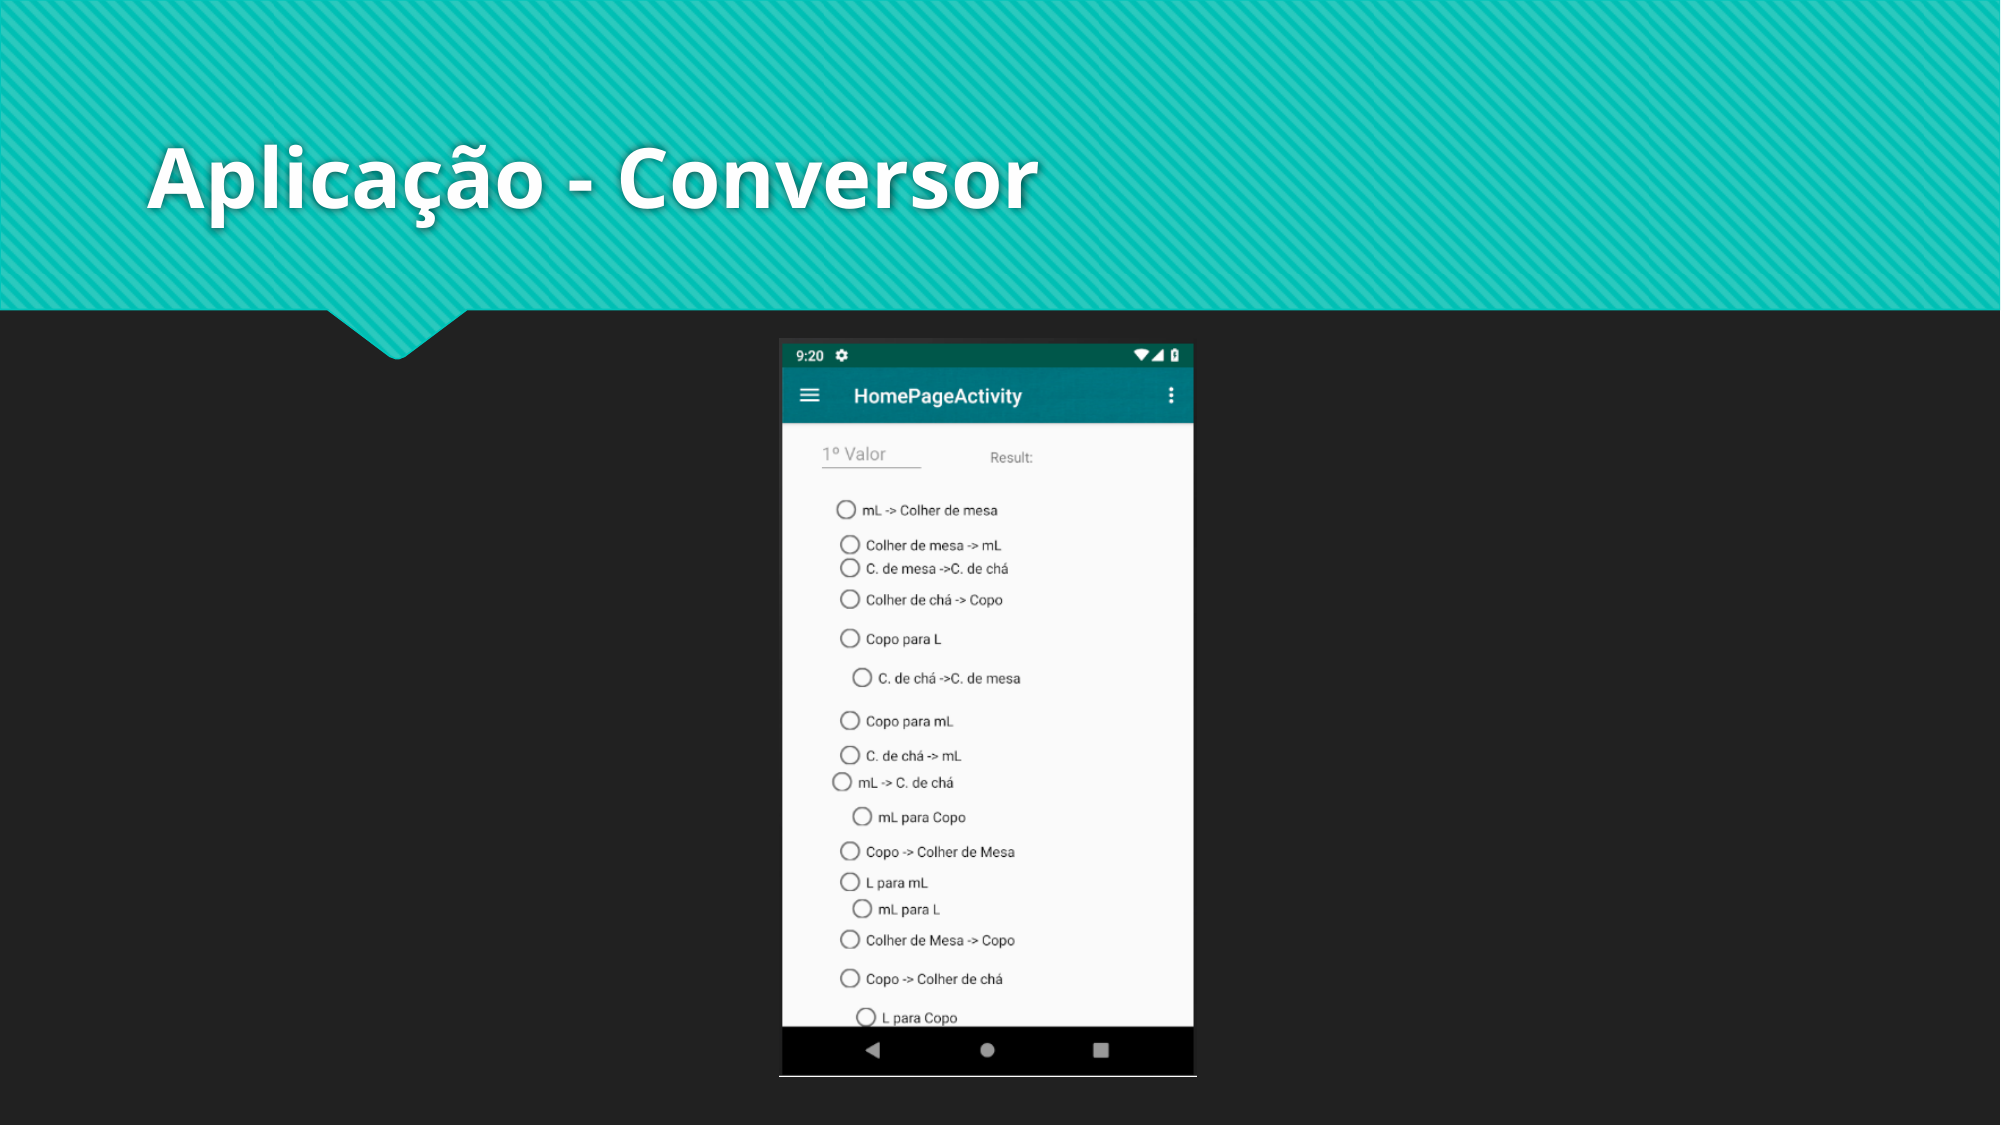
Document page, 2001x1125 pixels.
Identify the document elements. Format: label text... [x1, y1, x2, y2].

title Aplicação - Conversor [132, 73, 1868, 233]
picture [778, 338, 1197, 1077]
